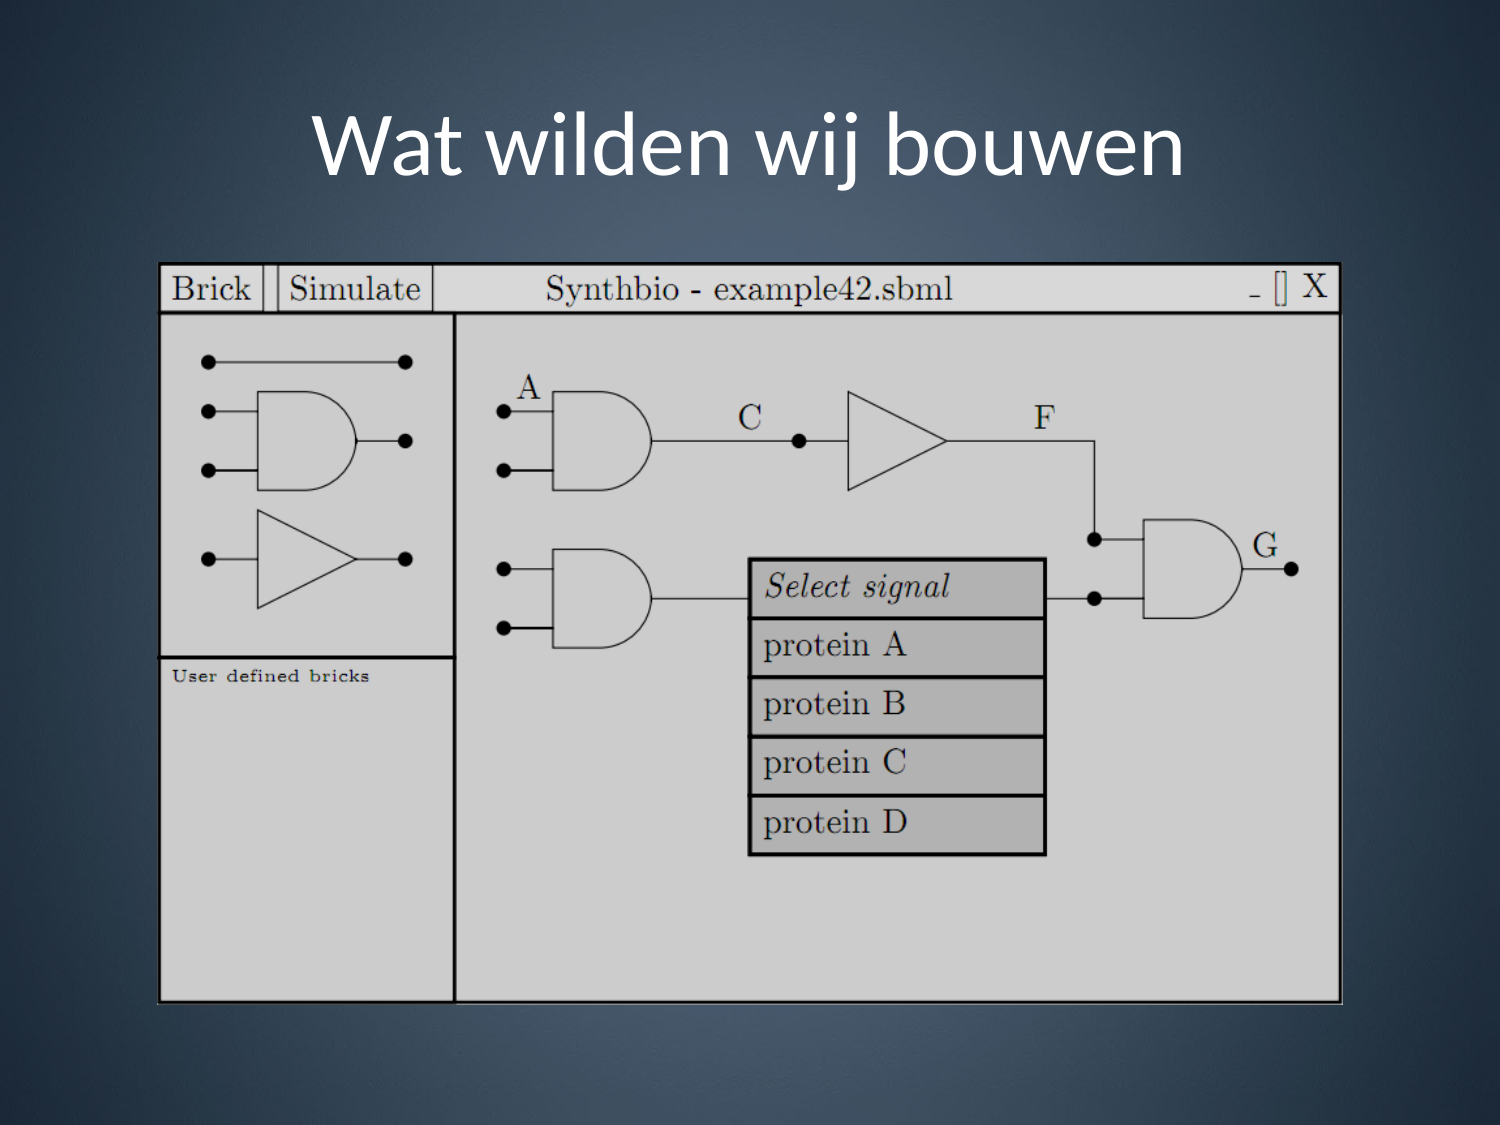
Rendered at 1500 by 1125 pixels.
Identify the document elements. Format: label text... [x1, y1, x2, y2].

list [157, 262, 1343, 1006]
picture [0, 0, 1500, 1125]
title Wat wilden wij bouwen [75, 45, 1425, 233]
